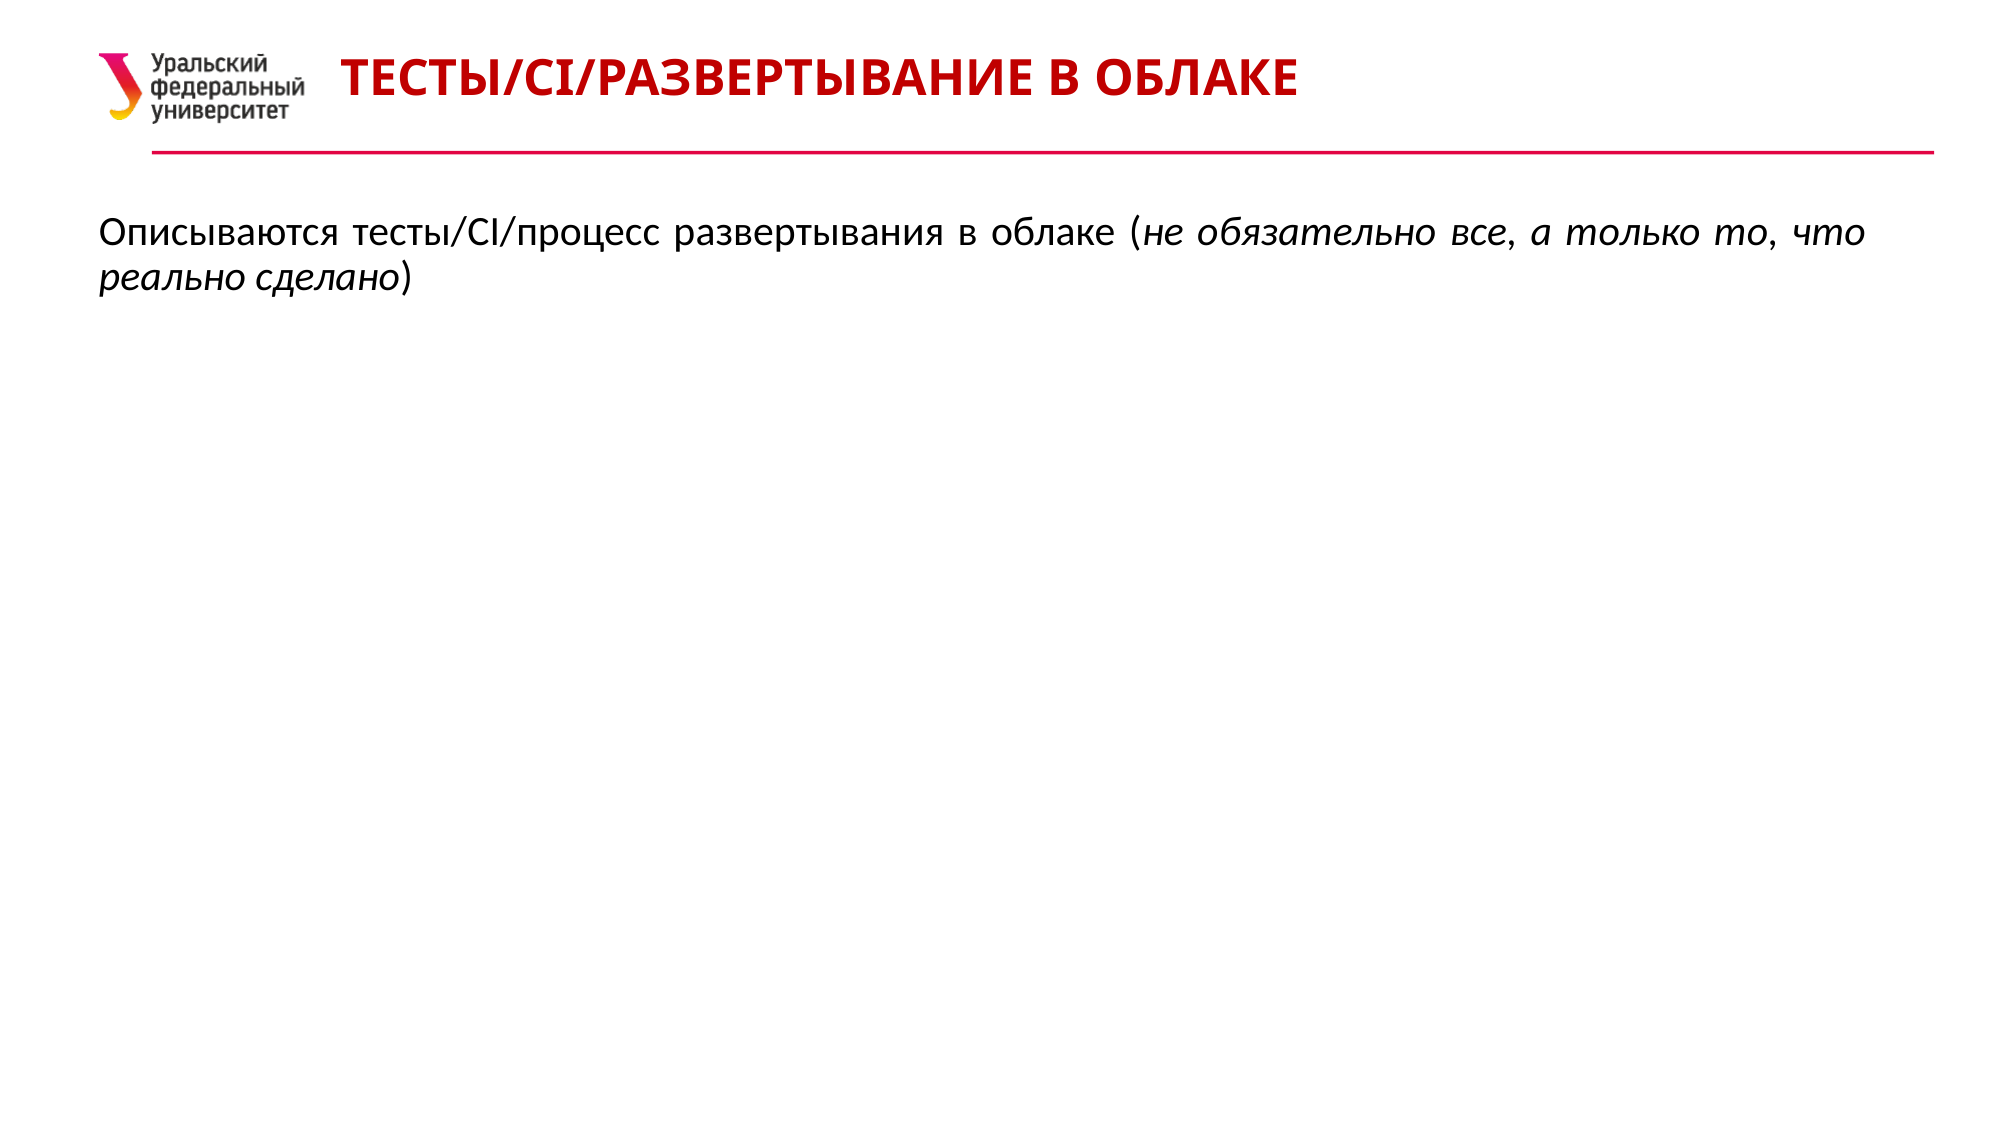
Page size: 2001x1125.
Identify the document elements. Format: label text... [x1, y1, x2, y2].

text_box ТЕСТЫ/CI/развертывание в облаке [325, 26, 1882, 133]
text_box Описываются тесты/CI/процесс развертывания в облаке (не обязательно все, а только то, что реально сделано) [82, 201, 1882, 307]
picture [98, 52, 326, 129]
text_box [151, 150, 1935, 155]
